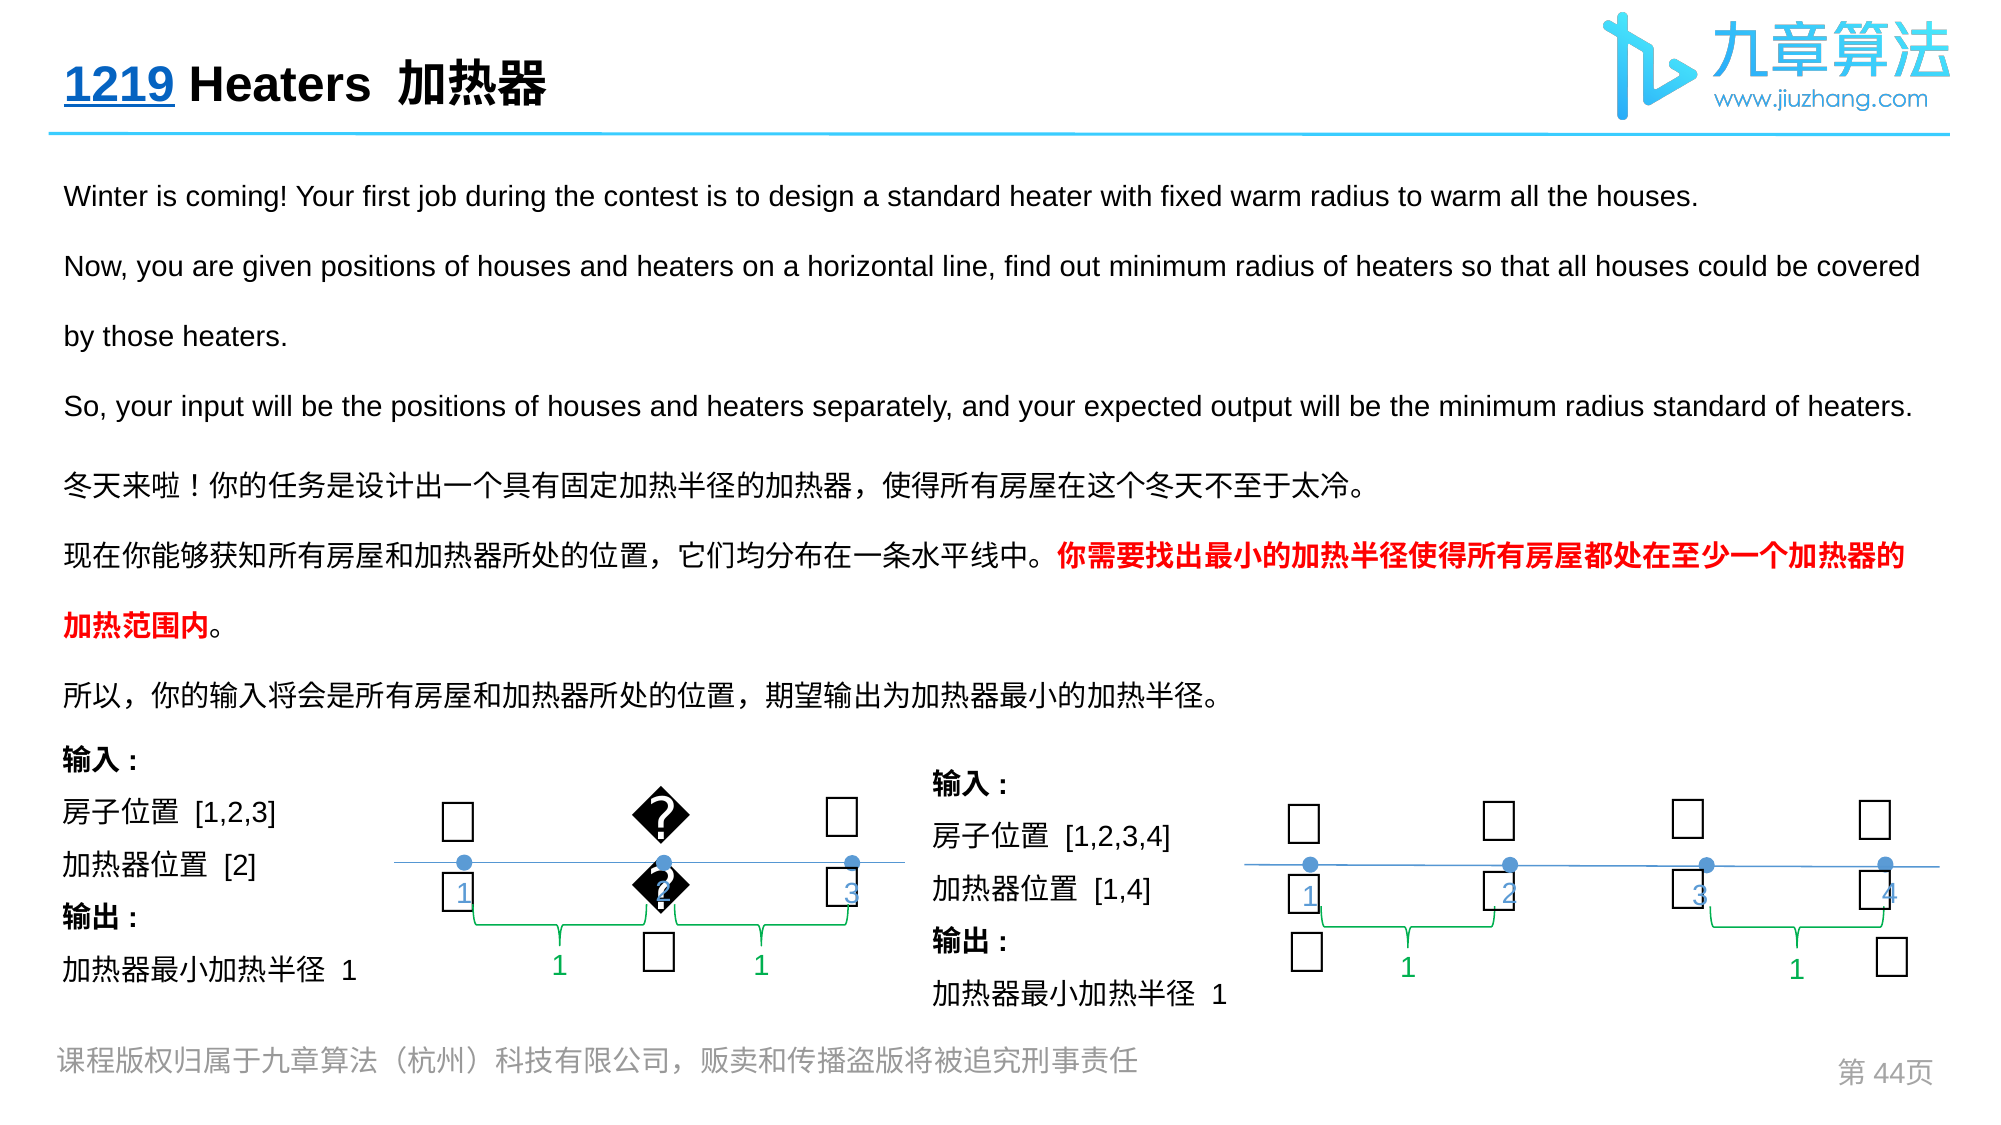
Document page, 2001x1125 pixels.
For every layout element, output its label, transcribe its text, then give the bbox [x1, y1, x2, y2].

picture [1603, 12, 1950, 120]
text_box 输入: 房子位置 [1,2,3] 加热器位置 [2] 输出: 加热器最小加热半径 1 [47, 716, 372, 994]
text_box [1244, 773, 1940, 999]
slide_number 第页 [1800, 1046, 1950, 1099]
text_box 输入: 房子位置 [1,2,3,4] 加热器位置 [1,4] 输出: 加热器最小加热半径 1 [917, 740, 1243, 1018]
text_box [674, 903, 849, 990]
text_box Winter is coming! Your first job during the contest is to design a standard heater with fixed warm radius to warm all the houses. Now, you are given positions of houses and heaters on a horizontal line, find out minimum radius of heaters so that all houses could be covered by those heaters. So, your input will be the positions of houses and heaters separately, and your expected output will be the minimum radius standard of heaters. 冬天来啦！你的任务是设计出一个具有固定加热半径的加热器，使得所有房屋在这个冬天不至于太冷。 现在你能够获知所有房屋和加热器所处的位置，它们均分布在一条水平线中。你需要找出最小的加热半径使得所有房屋都处在至少一个加热器的加热范围内。 所以，你的输入将会是所有房屋和加热器所处的位置，期望输出为加热器最小的加热半径。 [48, 135, 1950, 720]
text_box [472, 903, 647, 990]
title 1219 Heaters 加热器 [48, 36, 1514, 134]
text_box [393, 771, 906, 993]
